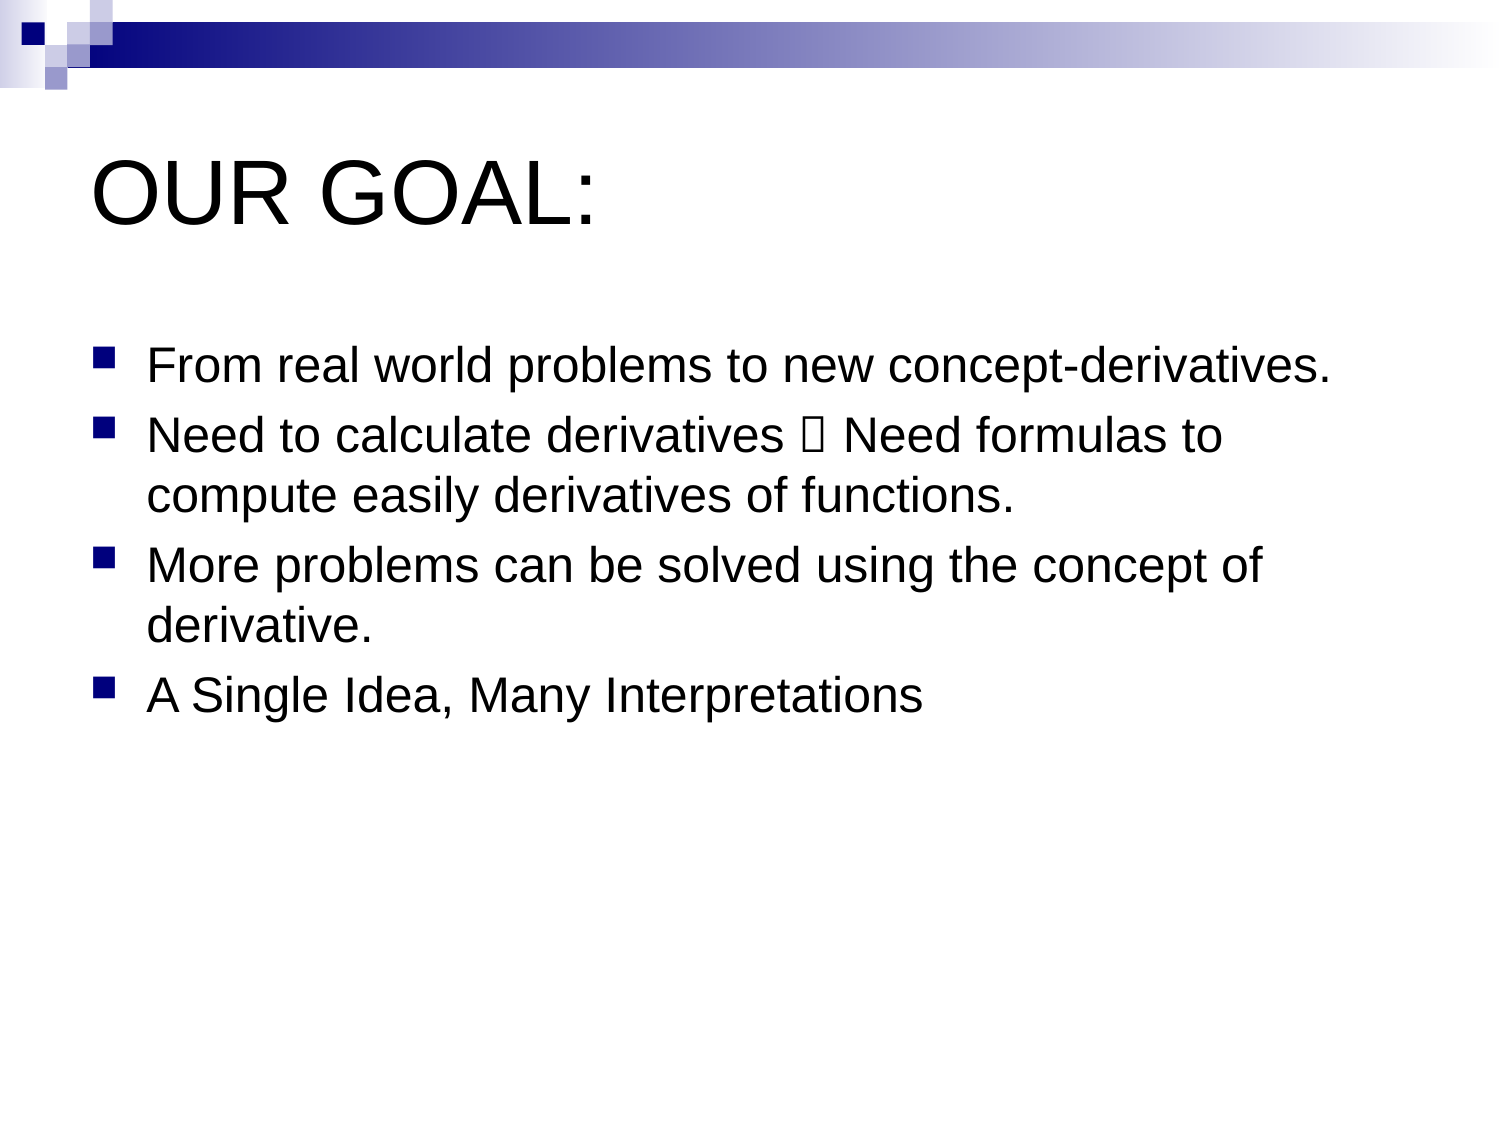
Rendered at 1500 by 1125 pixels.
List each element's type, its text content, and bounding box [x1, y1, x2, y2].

list From real world problems to new concept-derivatives. Need to calculate derivatives  Need formulas to compute easily derivatives of functions. More problems can be solved using the concept of derivative. A Single Idea, Many Interpretations [75, 324, 1425, 963]
title OUR GOAL: [75, 75, 1425, 300]
